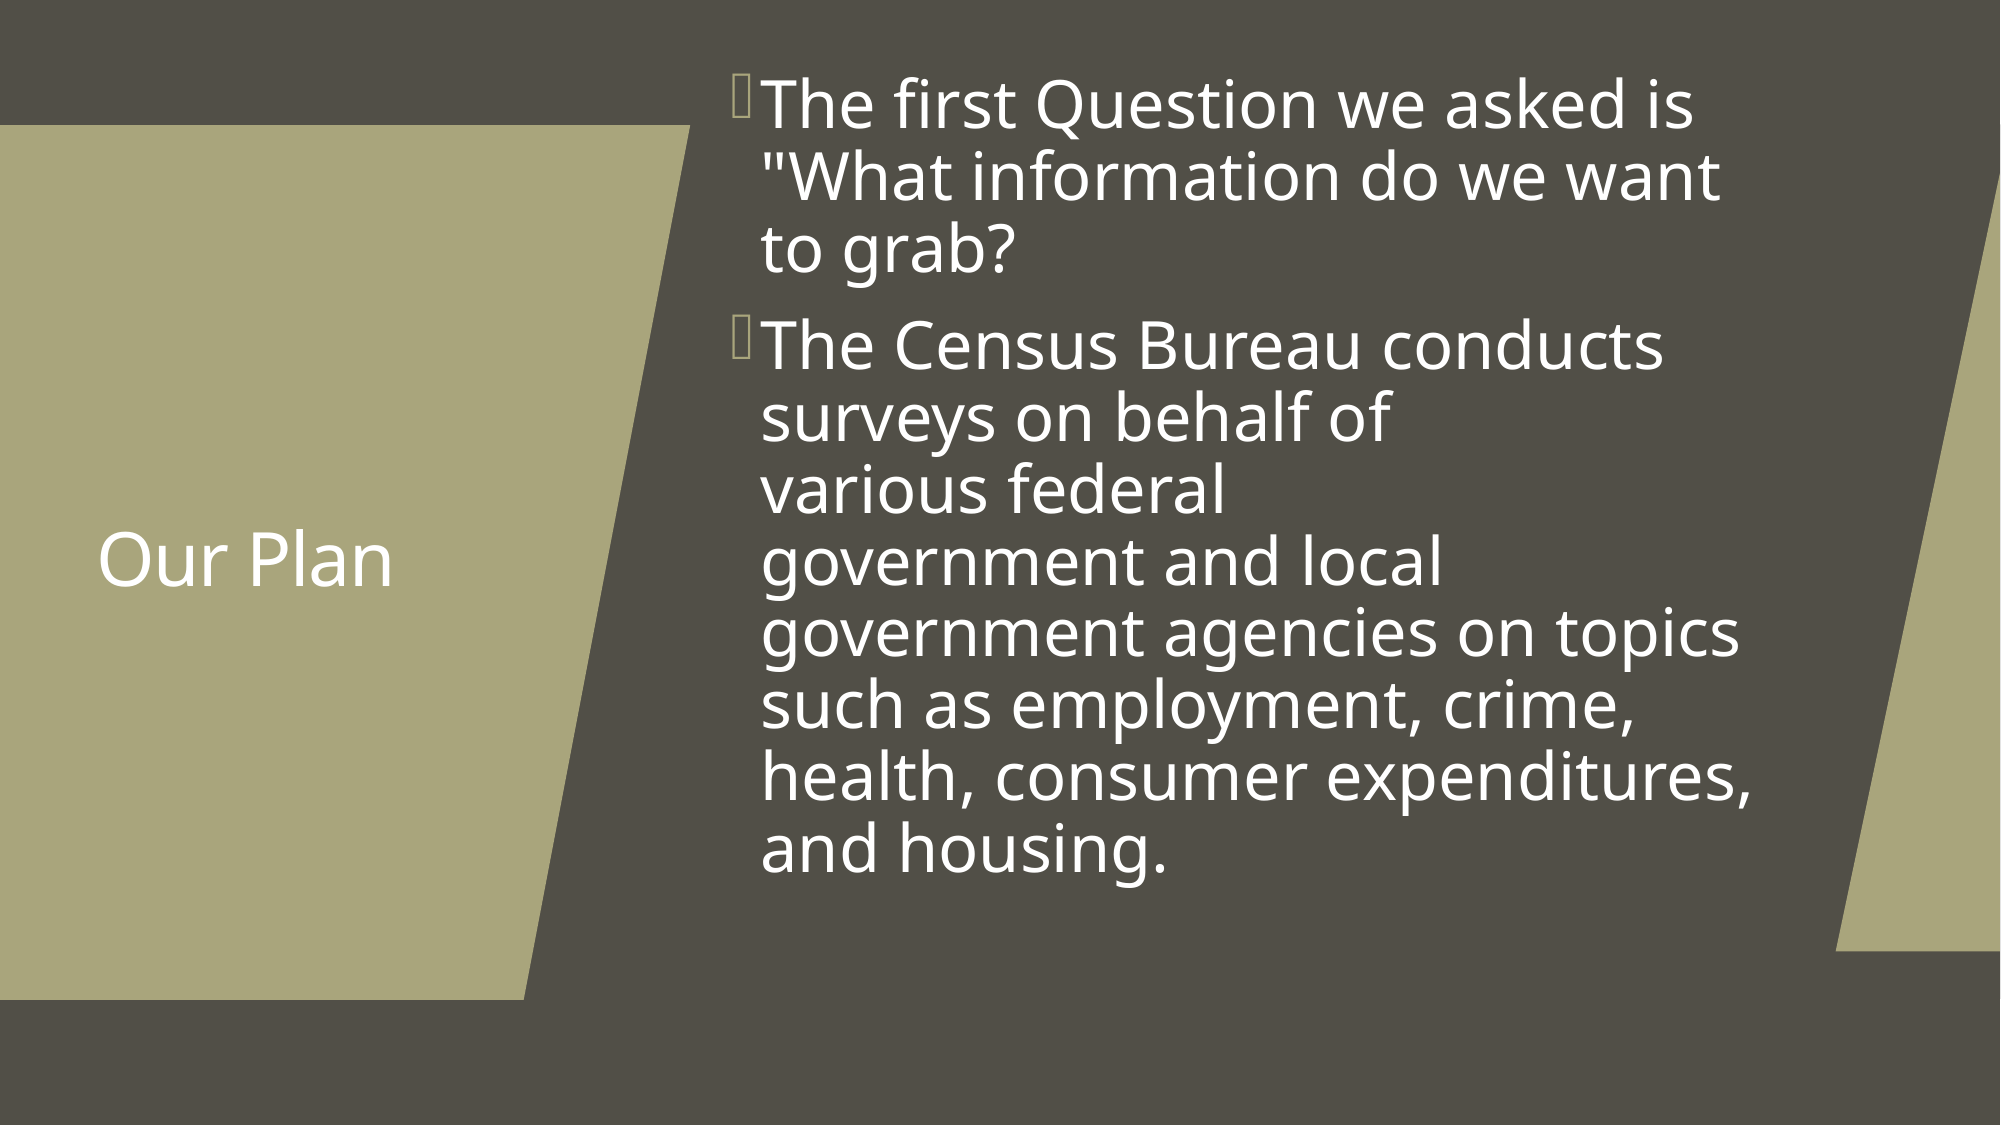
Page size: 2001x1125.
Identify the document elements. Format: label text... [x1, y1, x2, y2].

text_box [0, 124, 692, 1001]
text_box [1834, 172, 2000, 953]
title Our Plan [81, 276, 537, 849]
text_box [0, 0, 2000, 1125]
list The first Question we asked is "What information do we want to grab? The Census Bureau conducts surveys on behalf of various federal government and local government agencies on topics such as employment, crime, health, consumer expenditures, and housing. [715, 276, 1803, 849]
